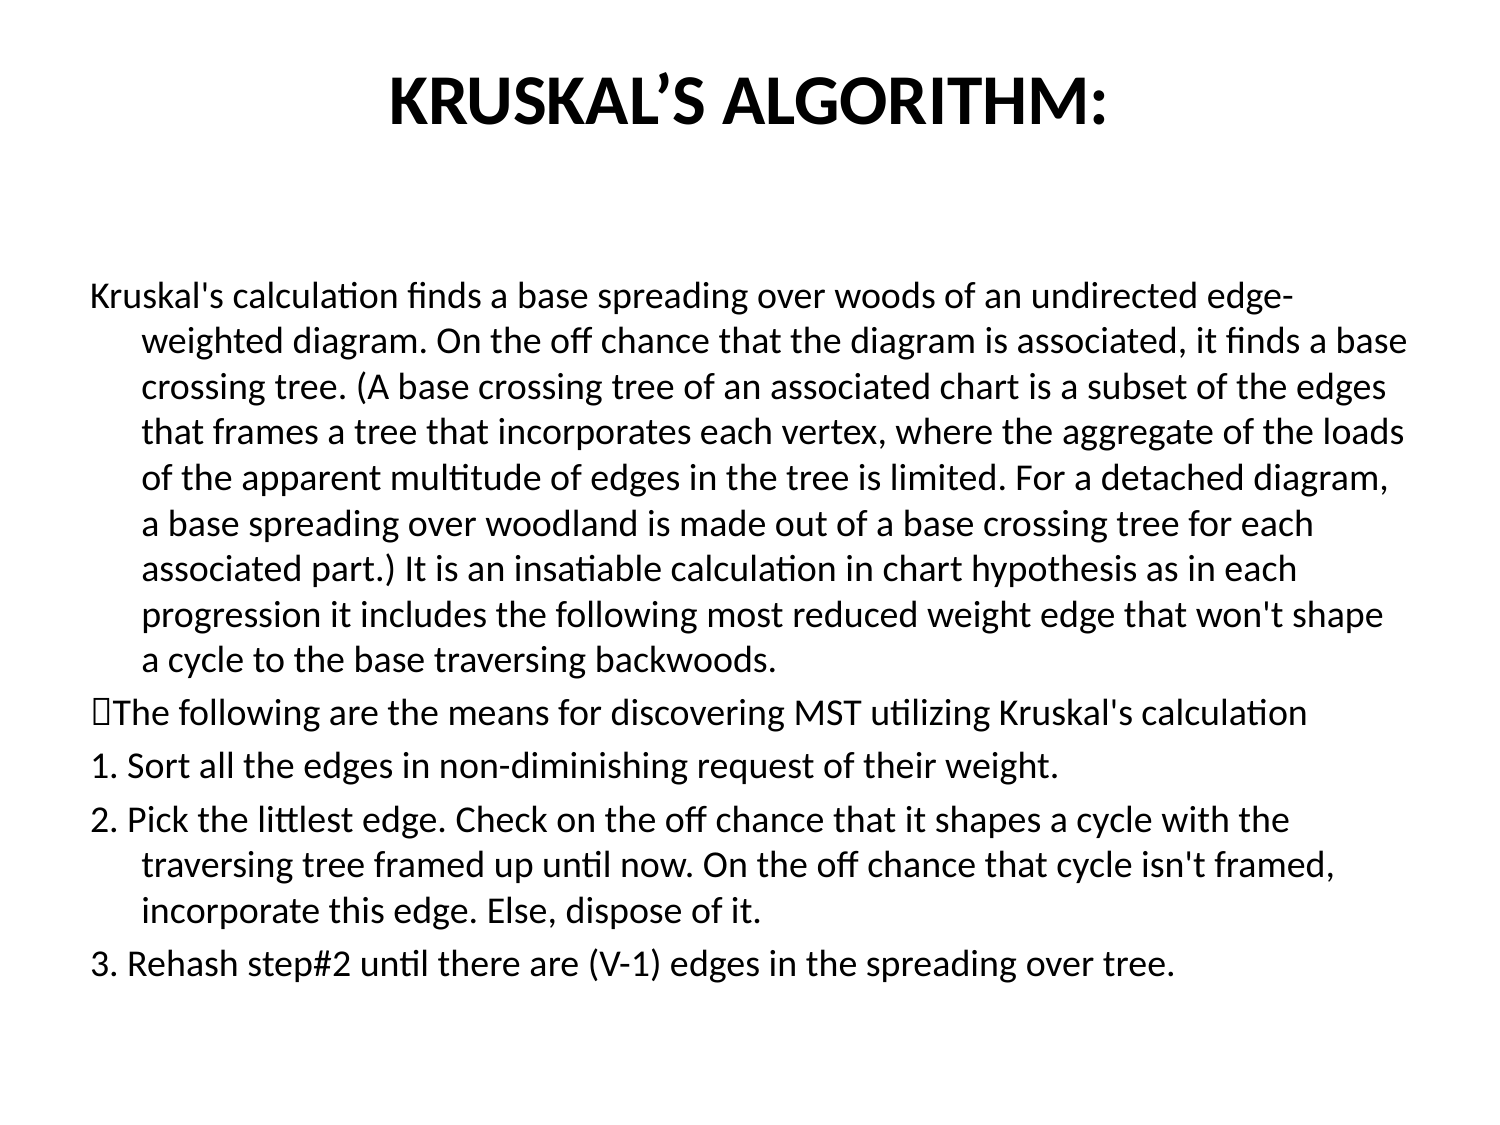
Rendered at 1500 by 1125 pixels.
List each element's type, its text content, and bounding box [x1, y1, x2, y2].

title KRUSKAL’S ALGORITHM: [75, 45, 1425, 233]
list Kruskal's calculation finds a base spreading over woods of an undirected edge-weighted diagram. On the off chance that the diagram is associated, it finds a base crossing tree. (A base crossing tree of an associated chart is a subset of the edges that frames a tree that incorporates each vertex, where the aggregate of the loads of the apparent multitude of edges in the tree is limited. For a detached diagram, a base spreading over woodland is made out of a base crossing tree for each associated part.) It is an insatiable calculation in chart hypothesis as in each progression it includes the following most reduced weight edge that won't shape a cycle to the base traversing backwoods. The following are the means for discovering MST utilizing Kruskal's calculation 1. Sort all the edges in non-diminishing request of their weight. 2. Pick the littlest edge. Check on the off chance that it shapes a cycle with the traversing tree framed up until now. On the off chance that cycle isn't framed, incorporate this edge. Else, dispose of it. 3. Rehash step#2 until there are (V-1) edges in the spreading over tree. [75, 262, 1425, 1005]
